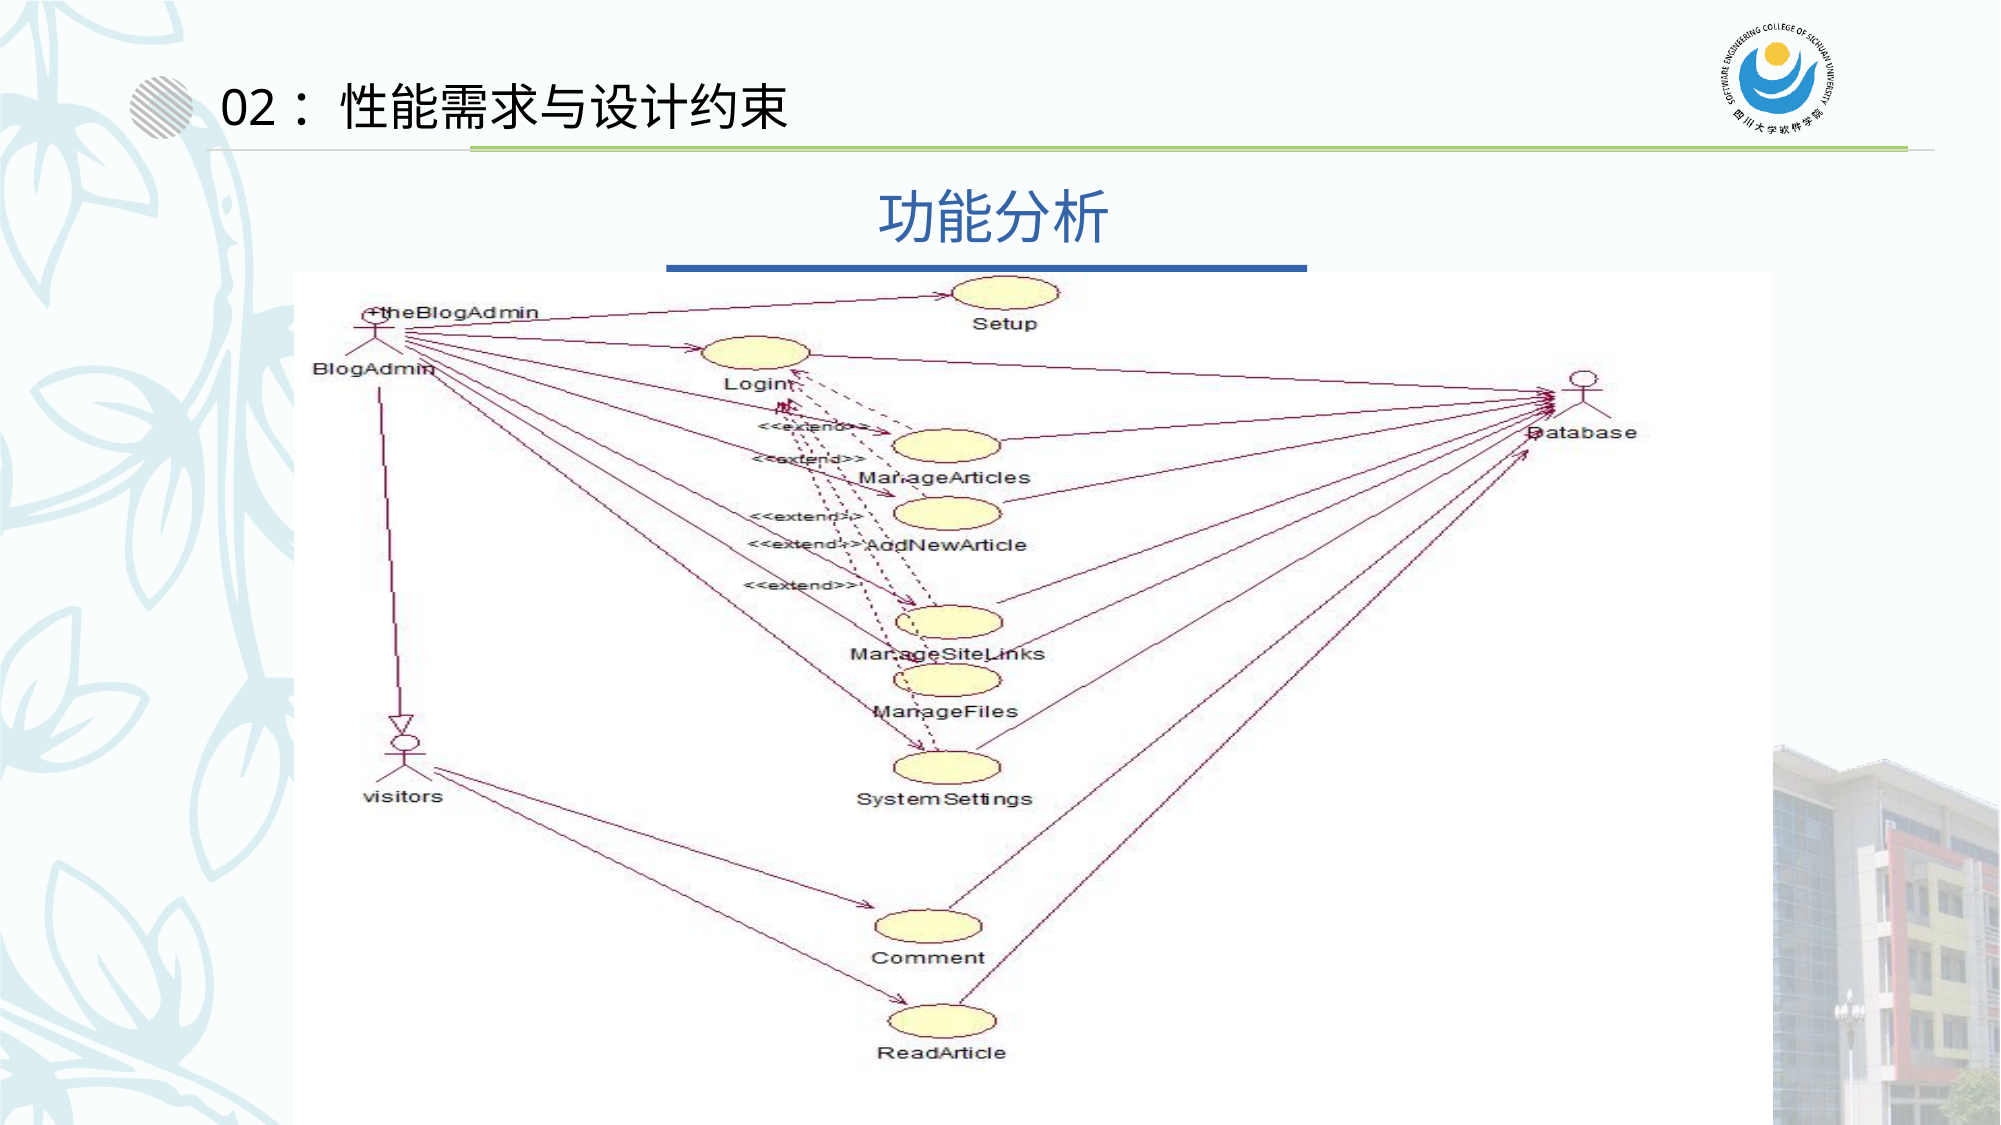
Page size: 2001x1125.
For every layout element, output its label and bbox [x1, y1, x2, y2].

picture [294, 272, 2000, 1125]
text_box [596, 172, 1391, 272]
text_box [130, 68, 1936, 151]
picture [1721, 23, 1834, 68]
